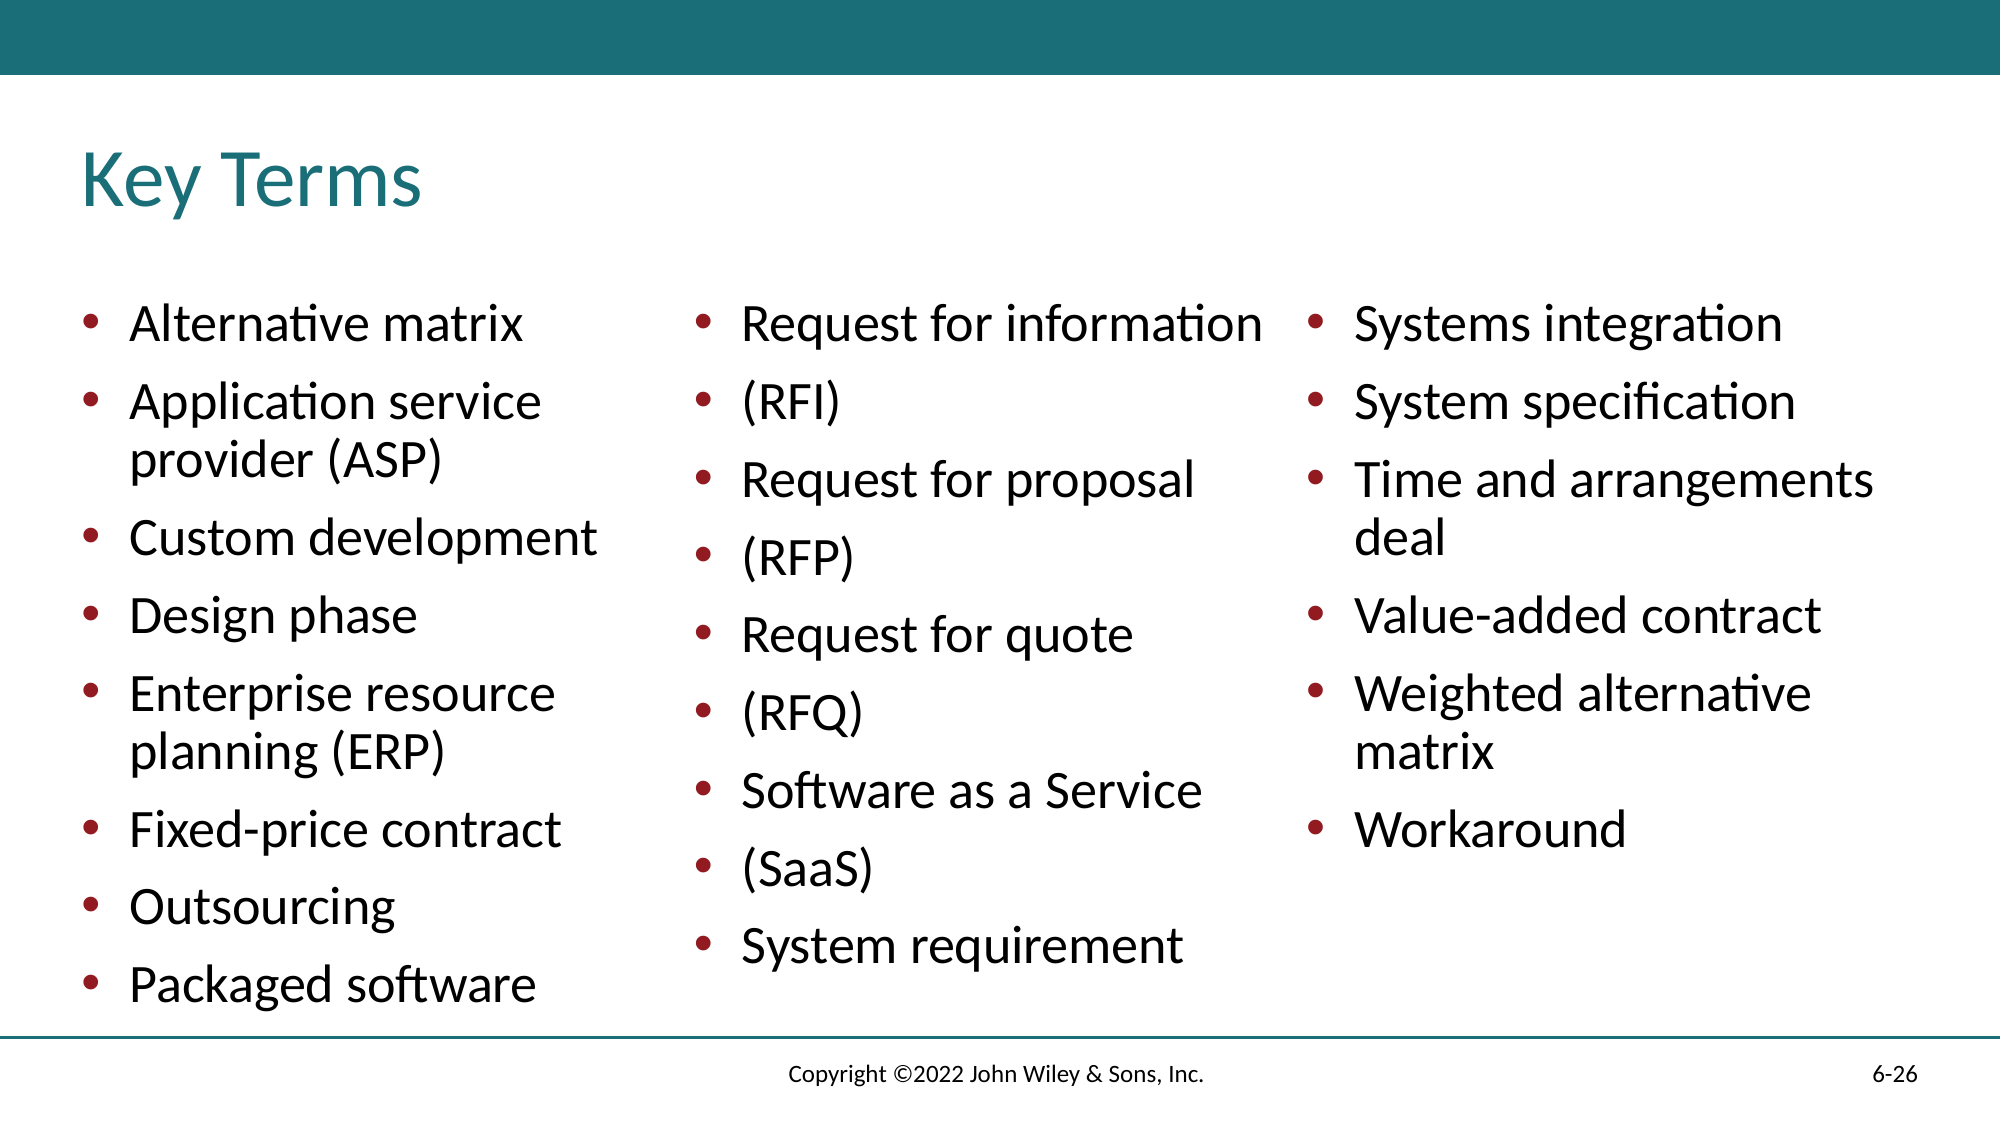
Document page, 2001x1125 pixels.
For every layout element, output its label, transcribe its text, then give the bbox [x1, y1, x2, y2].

slide_number 6-26 [1412, 1042, 1934, 1103]
footer Copyright ©2022 John Wiley & Sons, Inc. [662, 1042, 1338, 1103]
list Alternative matrix Application service provider (ASP) Custom development Design phase Enterprise resource planning (ERP) Fixed-price contract Outsourcing Packaged software Request for information (RFI) Request for proposal (RFP) Request for quote (RFQ) Software as a Service (SaaS) System requirement Systems integration System specification Time and arrangements deal Value-added contract Weighted alternative matrix Workaround [66, 287, 1934, 1025]
title Key Terms [66, 127, 1934, 287]
